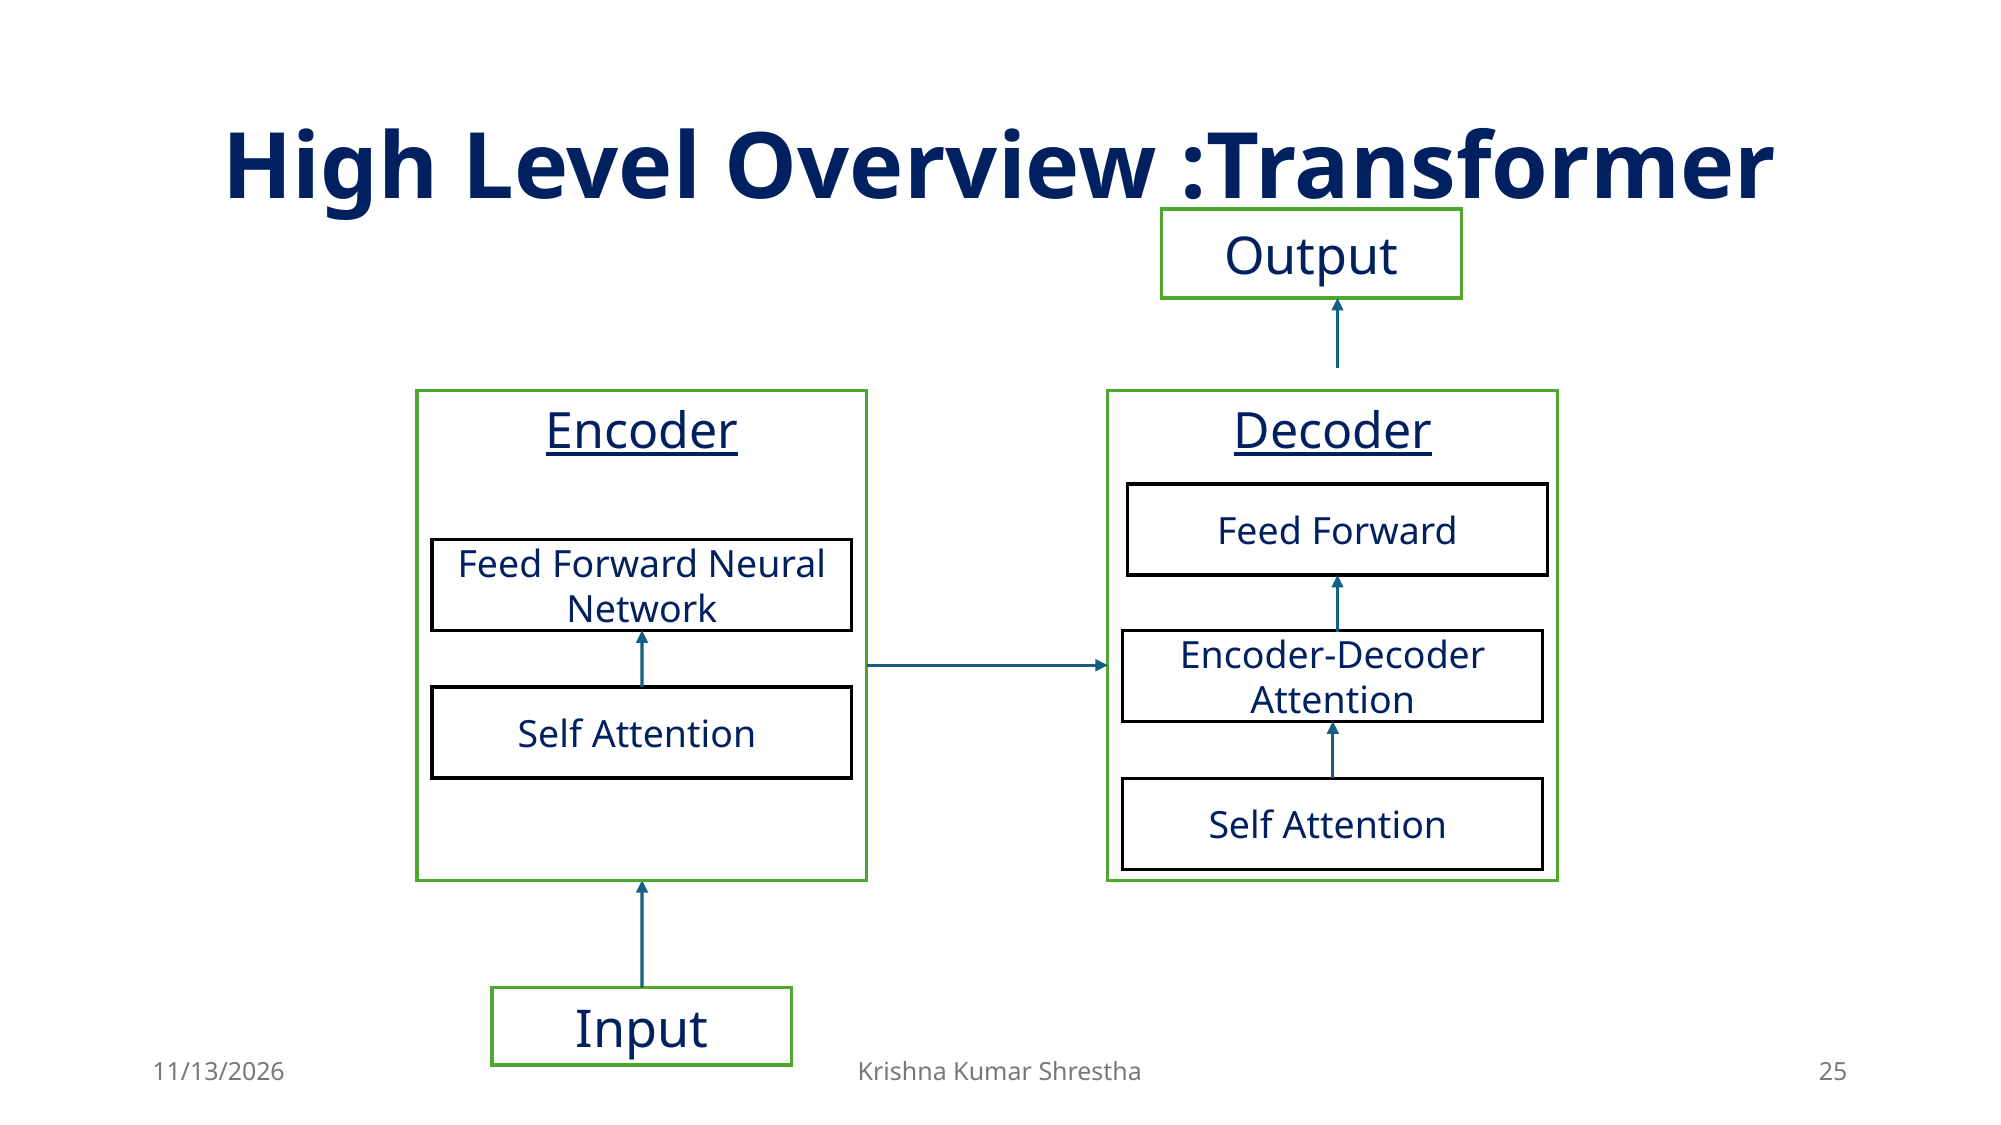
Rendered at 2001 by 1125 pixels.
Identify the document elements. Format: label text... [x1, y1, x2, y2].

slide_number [137, 1042, 588, 1103]
text_box Self Attention [1121, 777, 1544, 871]
text_box Encoder-Decoder Attention [1121, 629, 1544, 723]
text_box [431, 538, 853, 779]
text_box Output [1160, 207, 1463, 300]
text_box Encoder [415, 389, 868, 882]
text_box Decoder [1106, 389, 1559, 882]
slide_number 25 [1412, 1042, 1863, 1103]
footer Krishna Kumar Shrestha [662, 1042, 1338, 1103]
text_box Feed Forward [1126, 482, 1549, 577]
text_box Input [490, 986, 793, 1067]
title High Level Overview :Transformer [137, 59, 1863, 278]
